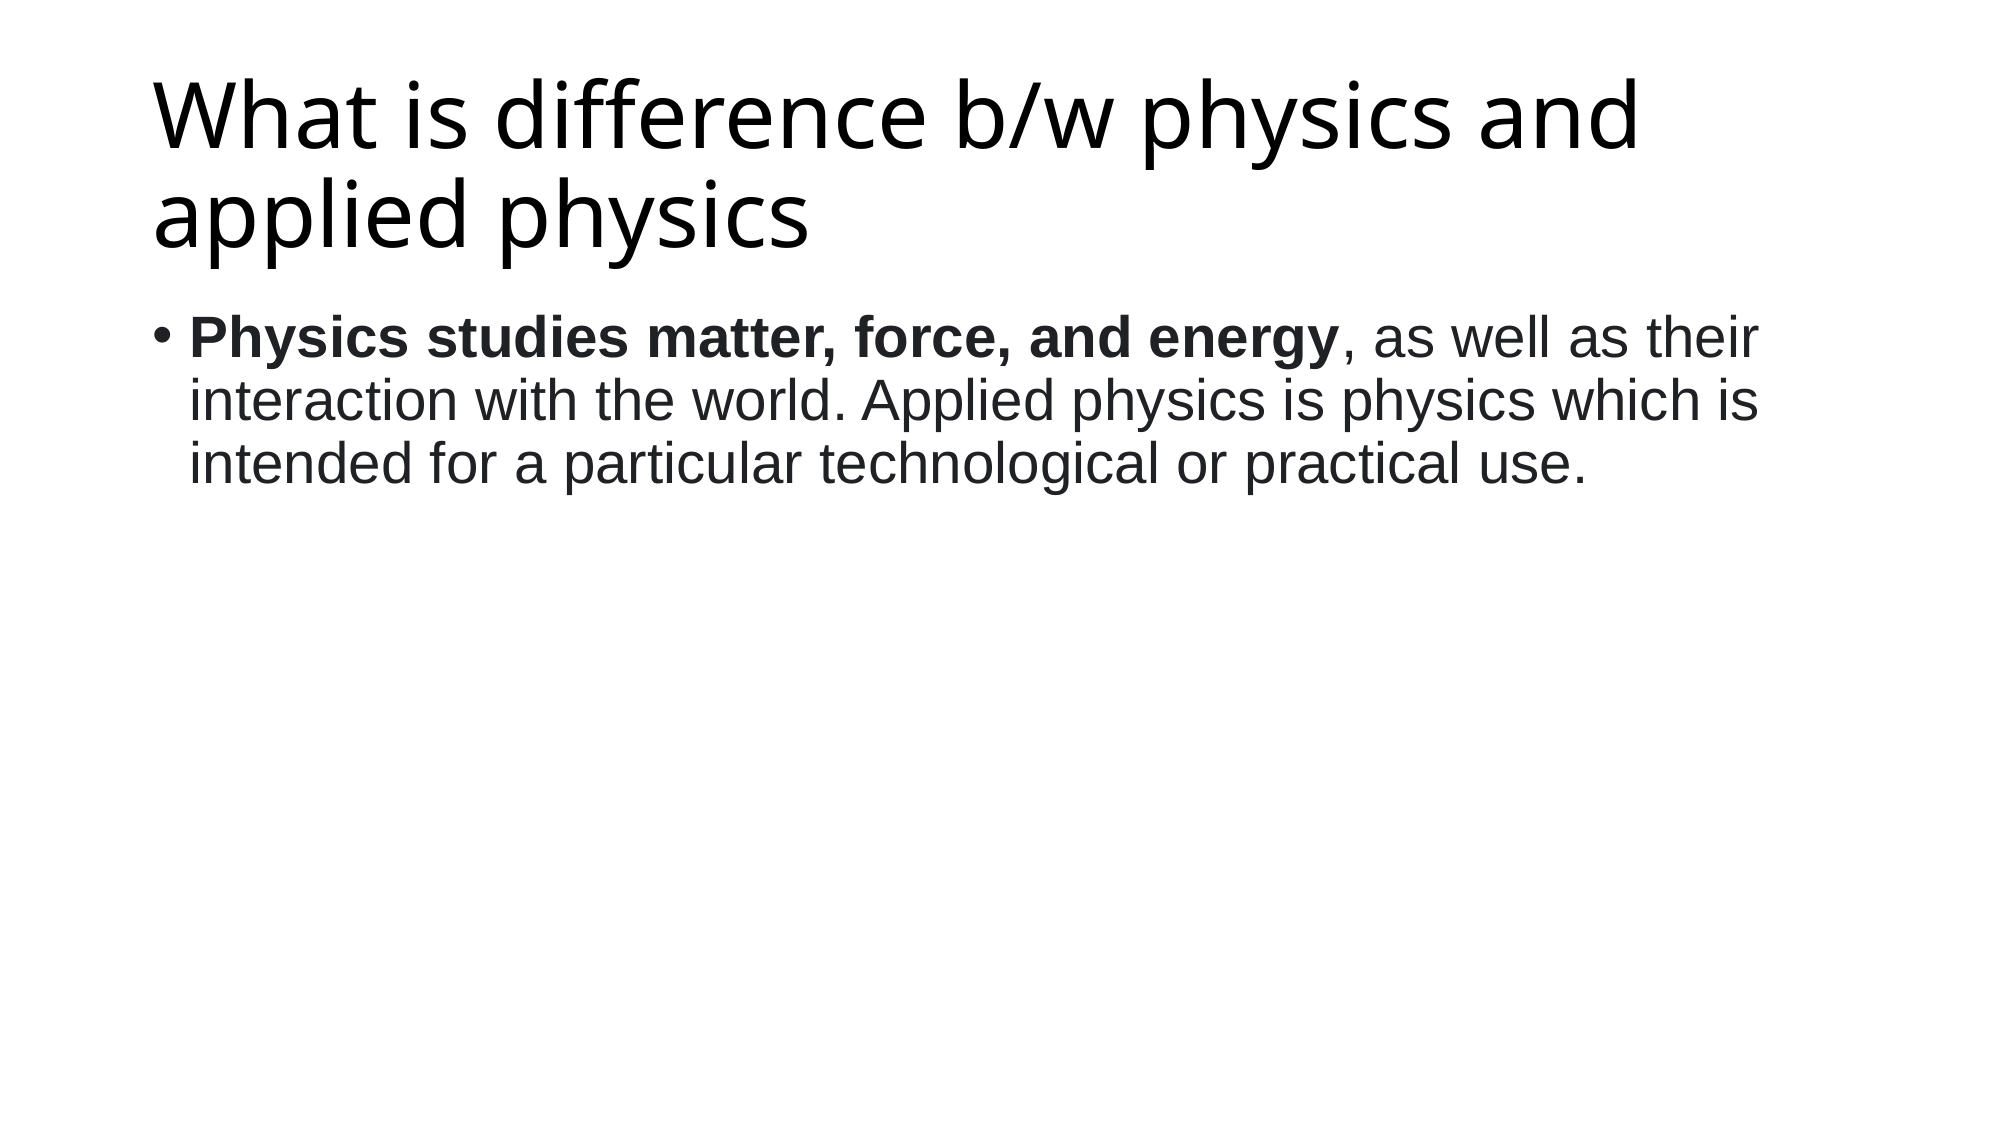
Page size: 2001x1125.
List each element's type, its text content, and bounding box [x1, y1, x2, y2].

list Physics studies matter, force, and energy, as well as their interaction with the world. Applied physics is physics which is intended for a particular technological or practical use. [137, 299, 1863, 1014]
title What is difference b/w physics and applied physics [137, 59, 1863, 278]
